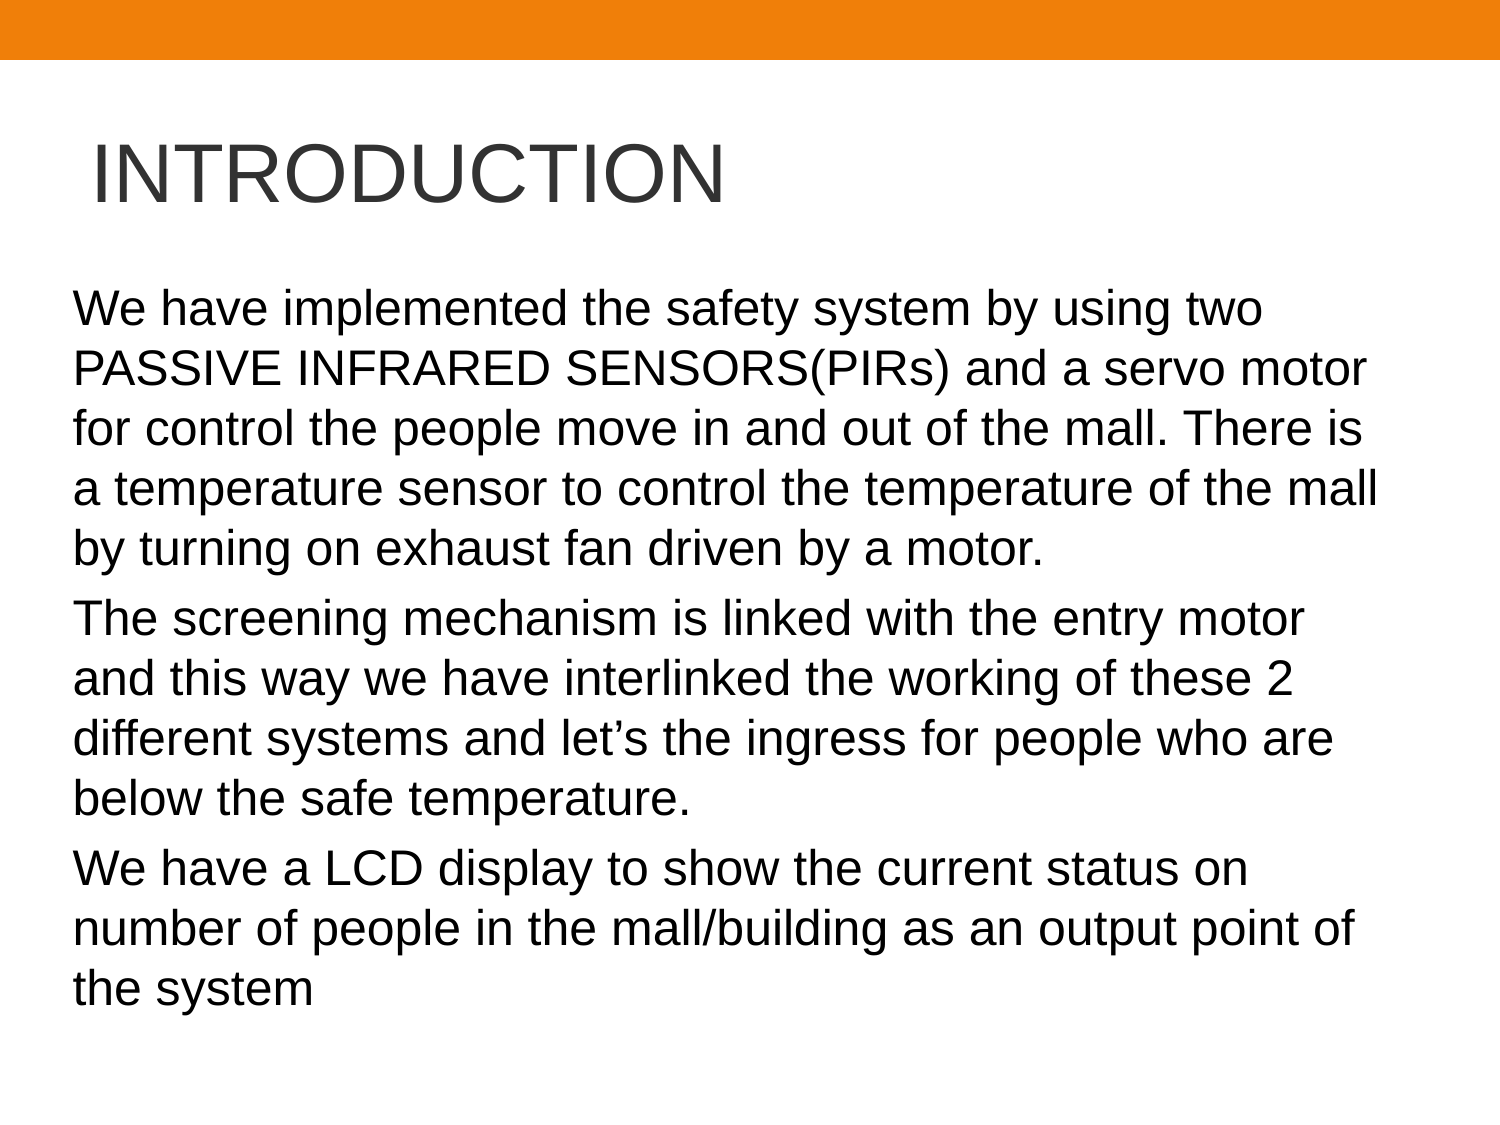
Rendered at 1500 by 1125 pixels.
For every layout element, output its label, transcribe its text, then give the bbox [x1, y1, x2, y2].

title INTRODUCTION [75, 87, 1425, 250]
list We have implemented the safety system by using two PASSIVE INFRARED SENSORS(PIRs) and a servo motor for control the people move in and out of the mall. There is a temperature sensor to control the temperature of the mall by turning on exhaust fan driven by a motor. The screening mechanism is linked with the entry motor and this way we have interlinked the working of these 2 different systems and let’s the ingress for people who are below the safe temperature. We have a LCD display to show the current status on number of people in the mall/building as an output point of the system [57, 268, 1408, 1069]
